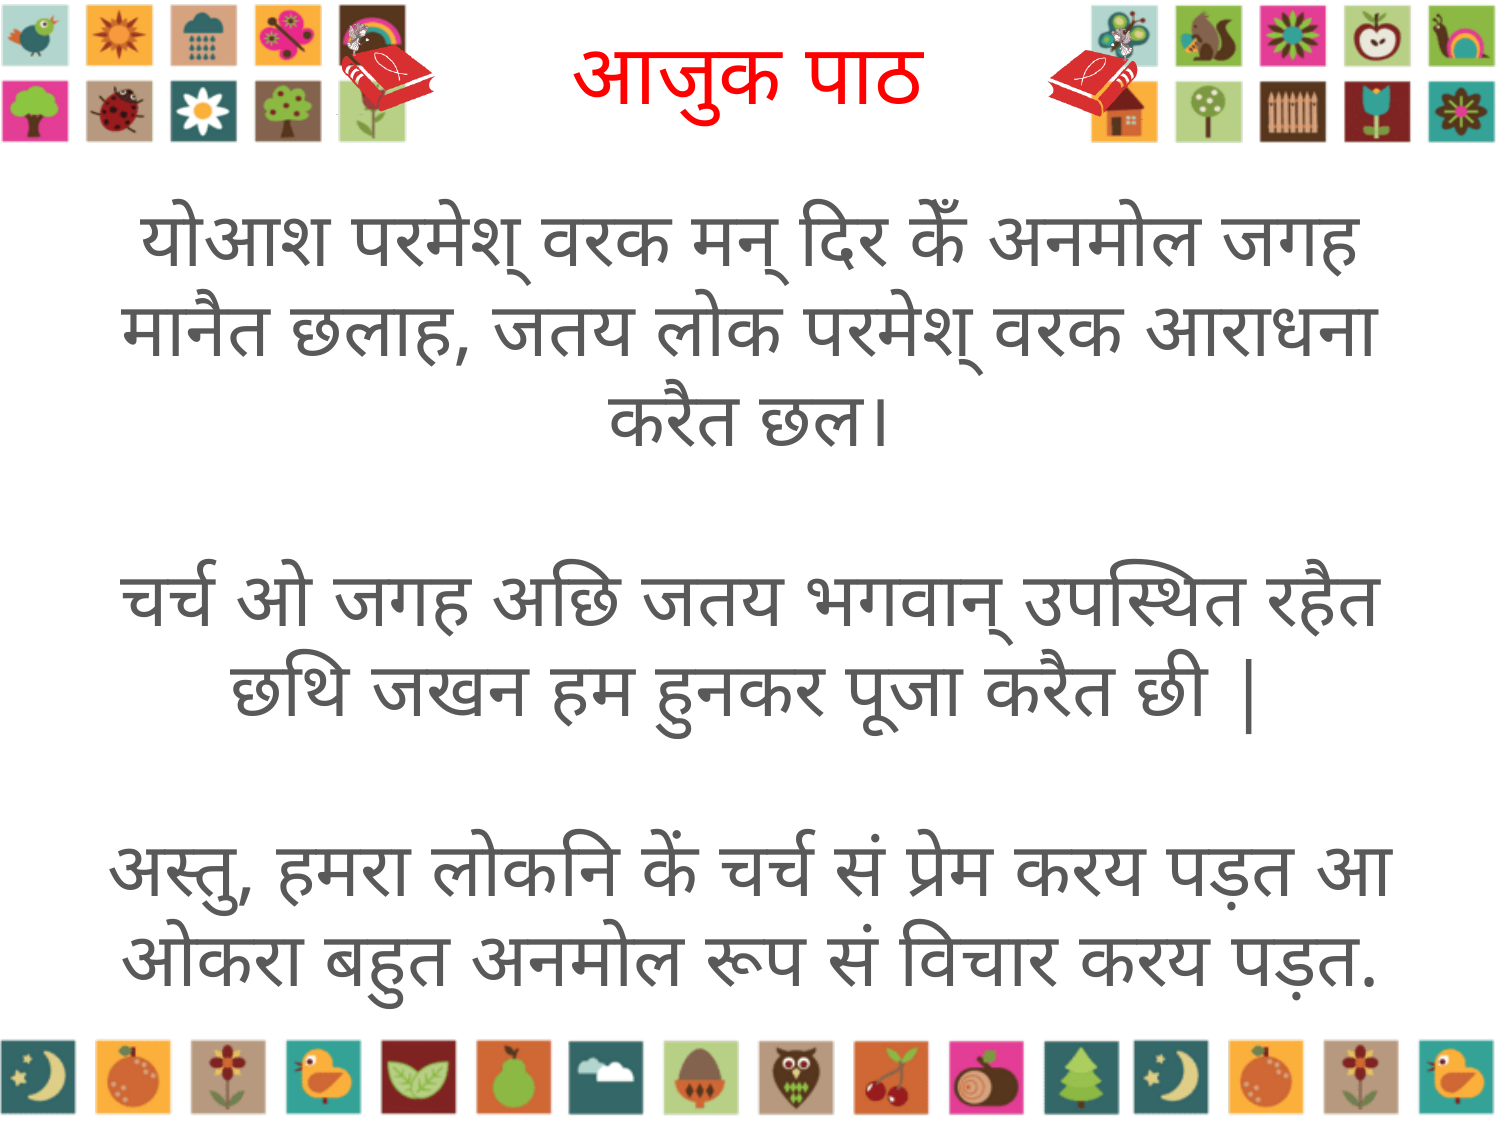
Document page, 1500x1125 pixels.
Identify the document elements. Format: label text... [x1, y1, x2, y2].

text_box आजुक पाठ [425, 13, 1077, 129]
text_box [0, 1028, 1500, 1118]
picture [1015, 3, 1500, 150]
picture [0, 3, 467, 150]
text_box योआश परमेश् वरक मन् दिर केँ अनमोल जगह मानैत छलाह, जतय लोक परमेश् वरक आराधना करैत छल। चर्च ओ जगह अछि जतय भगवान् उपस्थित रहैत छथि जखन हम हुनकर पूजा करैत छी | अस्तु, हमरा लोकनि कें चर्च सं प्रेम करय पड़त आ ओकरा बहुत अनमोल रूप सं विचार करय पड़त. [76, 184, 1424, 1010]
